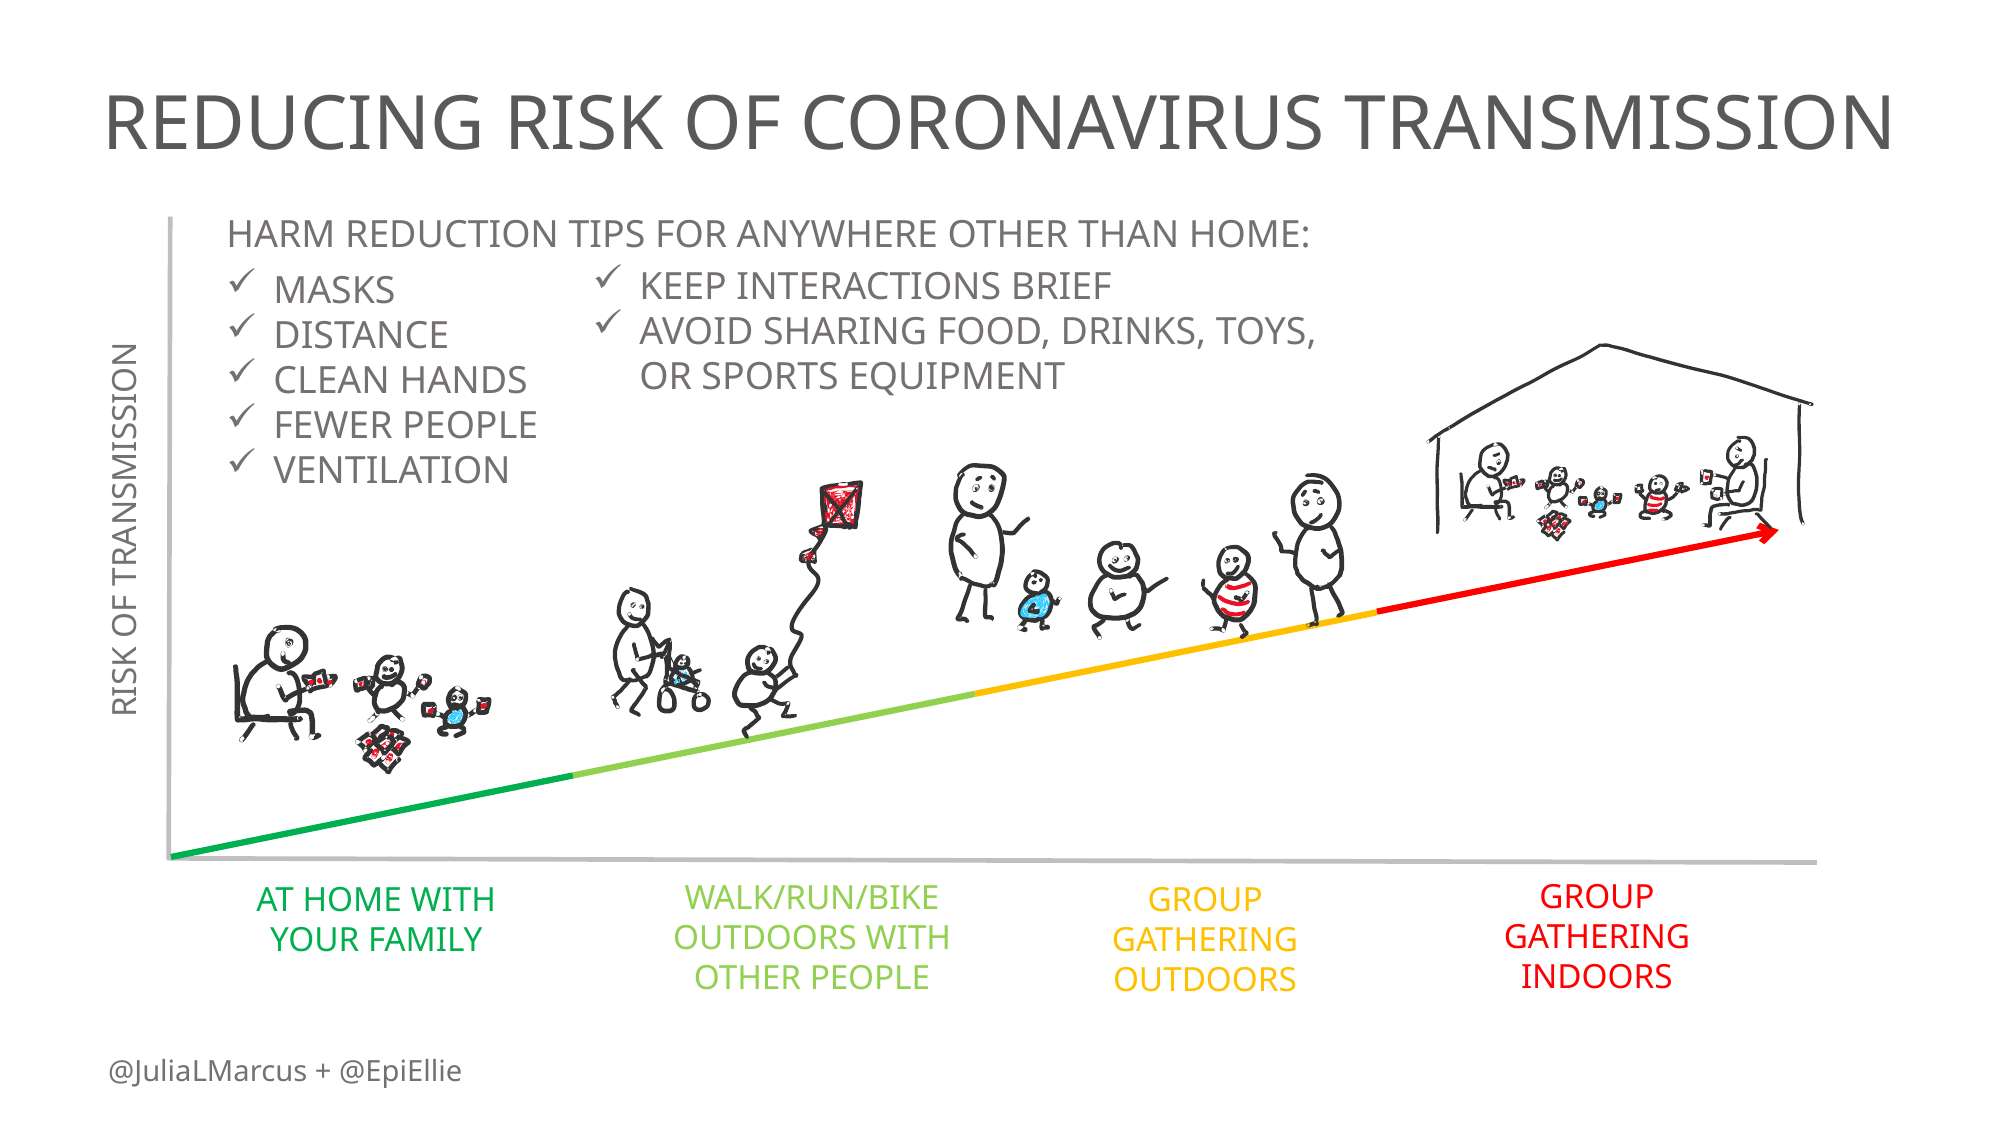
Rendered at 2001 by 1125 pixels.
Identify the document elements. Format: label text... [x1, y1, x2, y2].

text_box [1376, 530, 1779, 612]
picture [226, 618, 497, 780]
text_box GROUP GATHERING INDOORS [1437, 868, 1757, 1003]
picture [942, 457, 1349, 645]
text_box REDUCING RISK OF CORONAVIRUS TRANSMISSION [17, 66, 1983, 172]
text_box GROUP GATHERING OUTDOORS [1045, 870, 1365, 1006]
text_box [170, 775, 573, 857]
picture [605, 475, 867, 743]
text_box AT HOME WITH YOUR FAMILY [233, 870, 519, 966]
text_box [168, 858, 1817, 863]
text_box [572, 693, 975, 776]
picture [1422, 339, 1817, 545]
text_box WALK/RUN/BIKE OUTDOORS WITH OTHER PEOPLE [652, 868, 972, 1004]
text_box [974, 612, 1377, 694]
text_box @JuliaLMarcus + @EpiEllie [93, 1044, 653, 1095]
text_box HARM REDUCTION TIPS FOR ANYWHERE OTHER THAN HOME: MASKS DISTANCE CLEAN HANDS FEWER PEOPLE VENTILATION [211, 203, 1438, 499]
text_box KEEP INTERACTIONS BRIEF AVOID SHARING FOOD, DRINKS, TOYS, OR SPORTS EQUIPMENT [577, 254, 1381, 405]
text_box RISK OF TRANSMISSION [95, 280, 151, 779]
